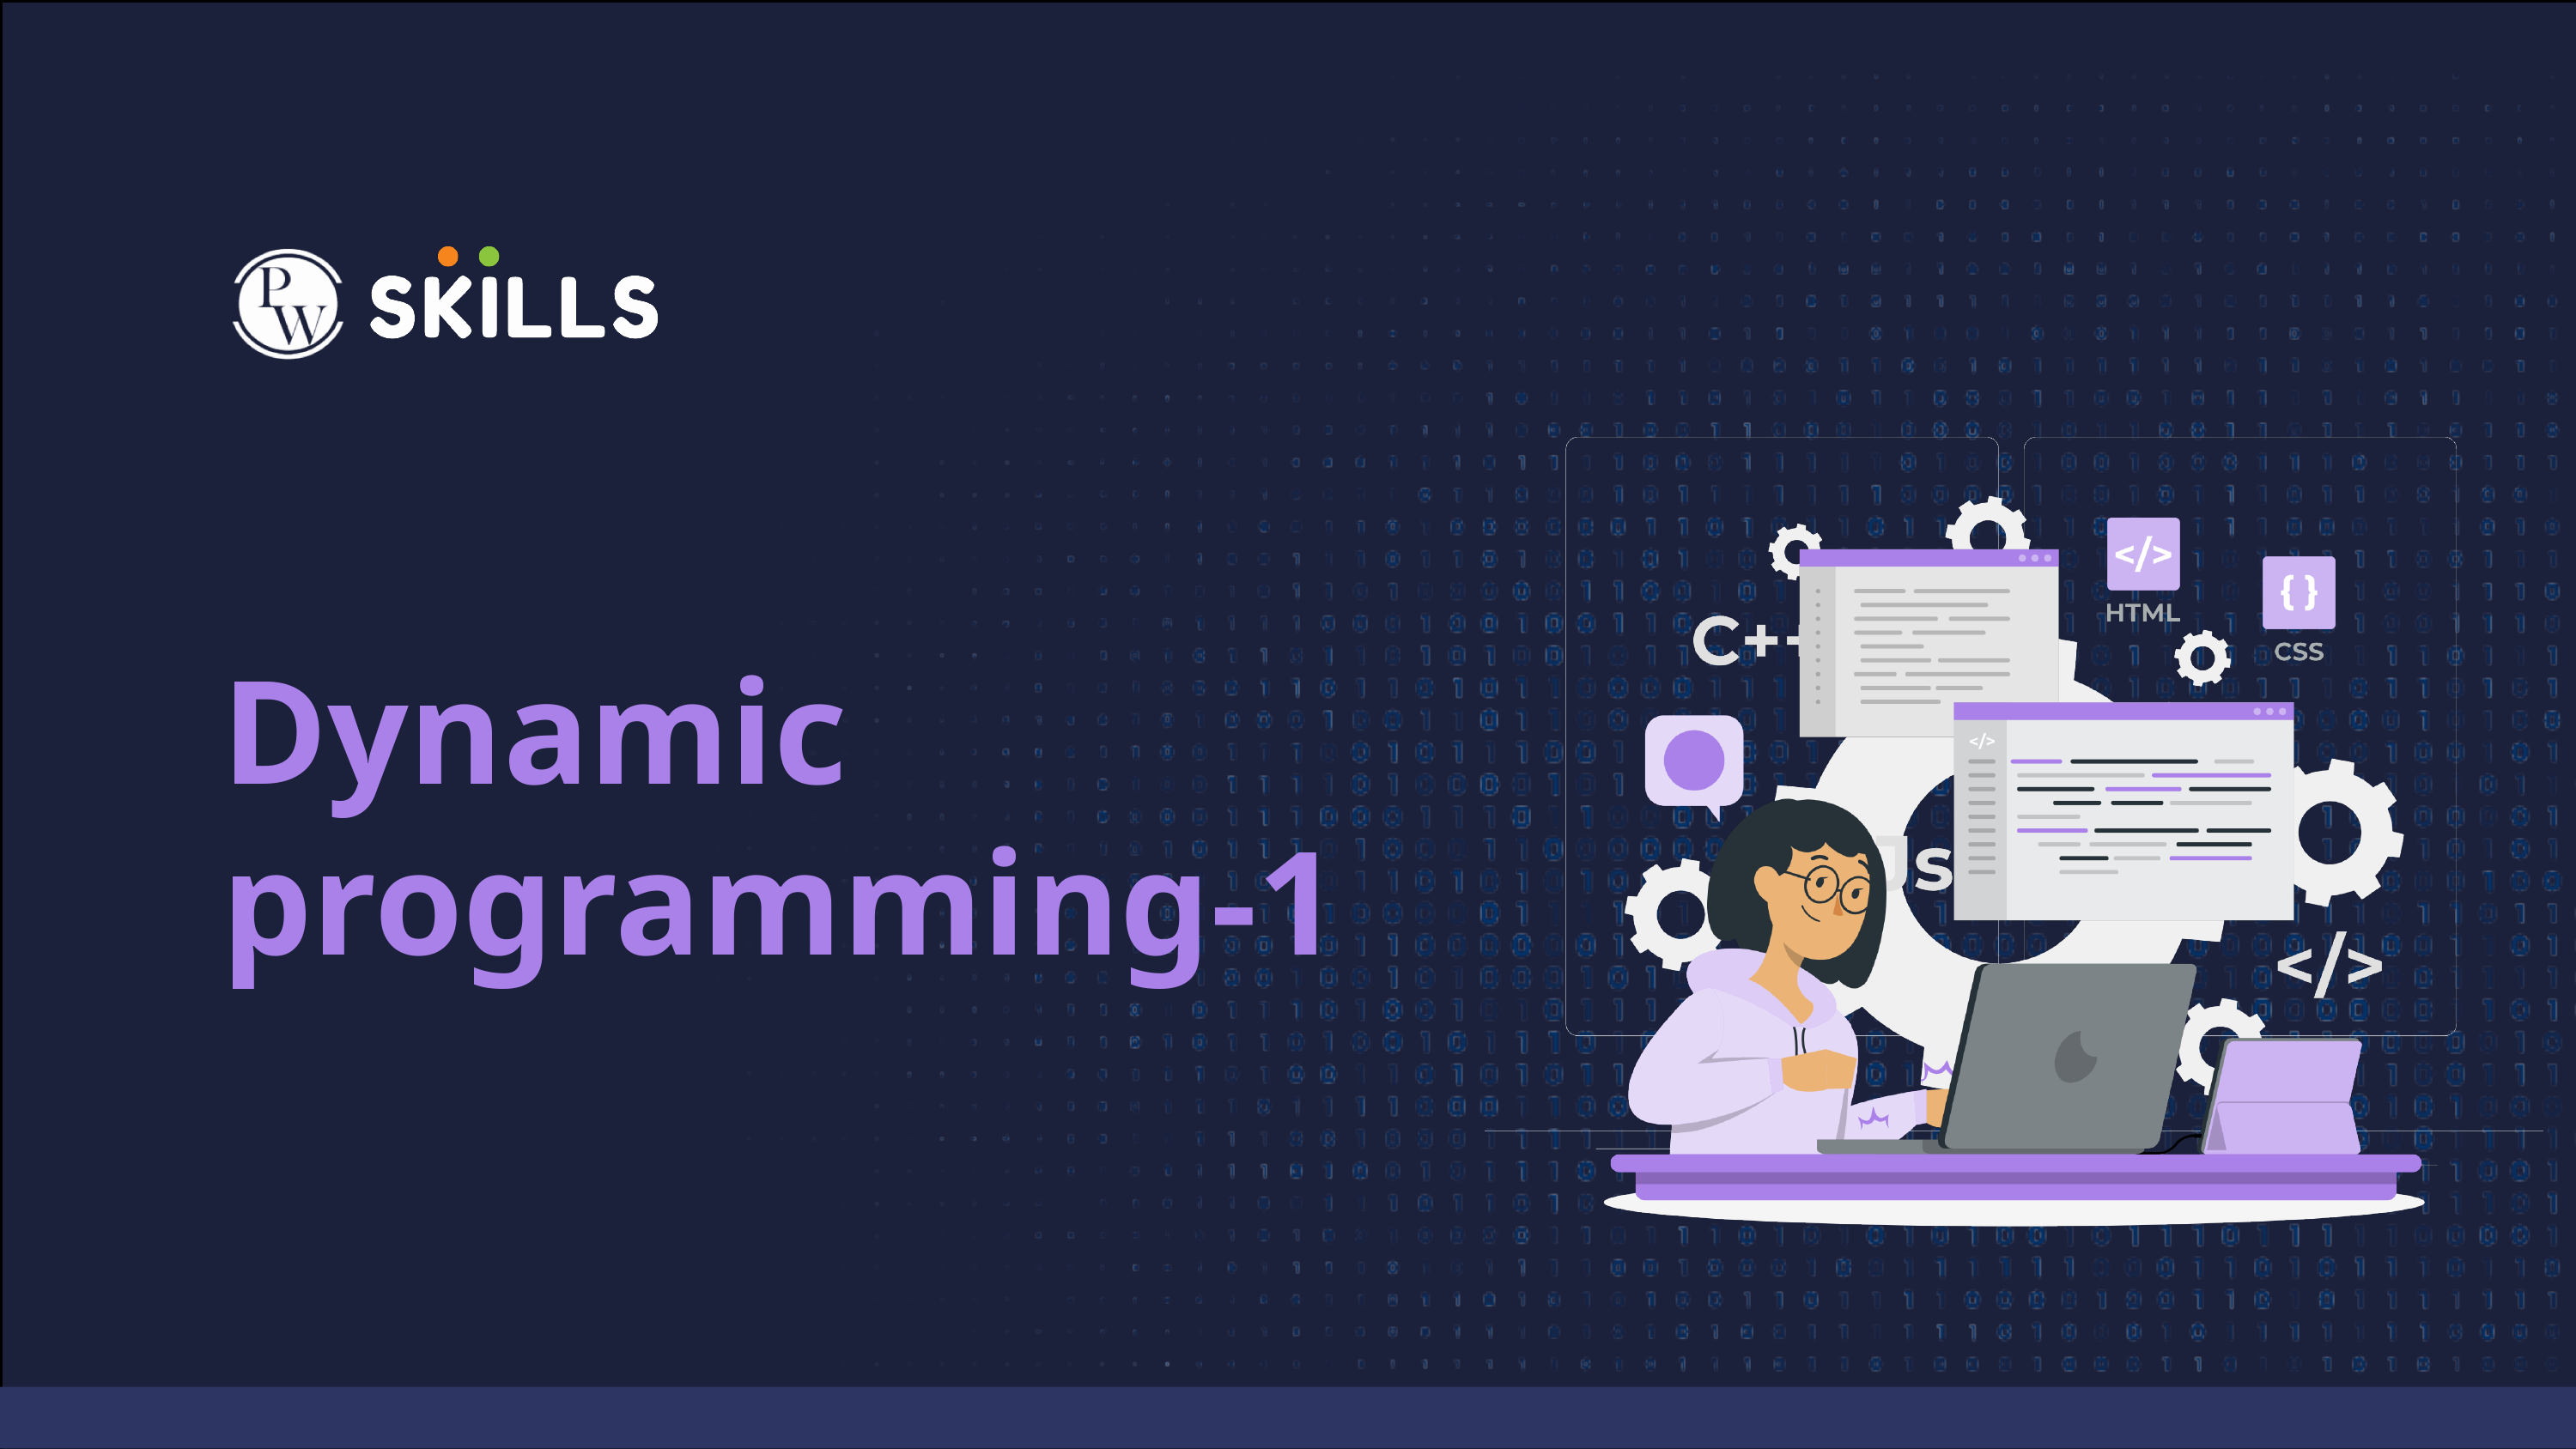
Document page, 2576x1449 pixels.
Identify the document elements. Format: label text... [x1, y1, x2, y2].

text_box Dynamic programming-1 [215, 607, 1479, 1018]
picture [214, 221, 684, 382]
picture [716, 74, 2576, 1379]
